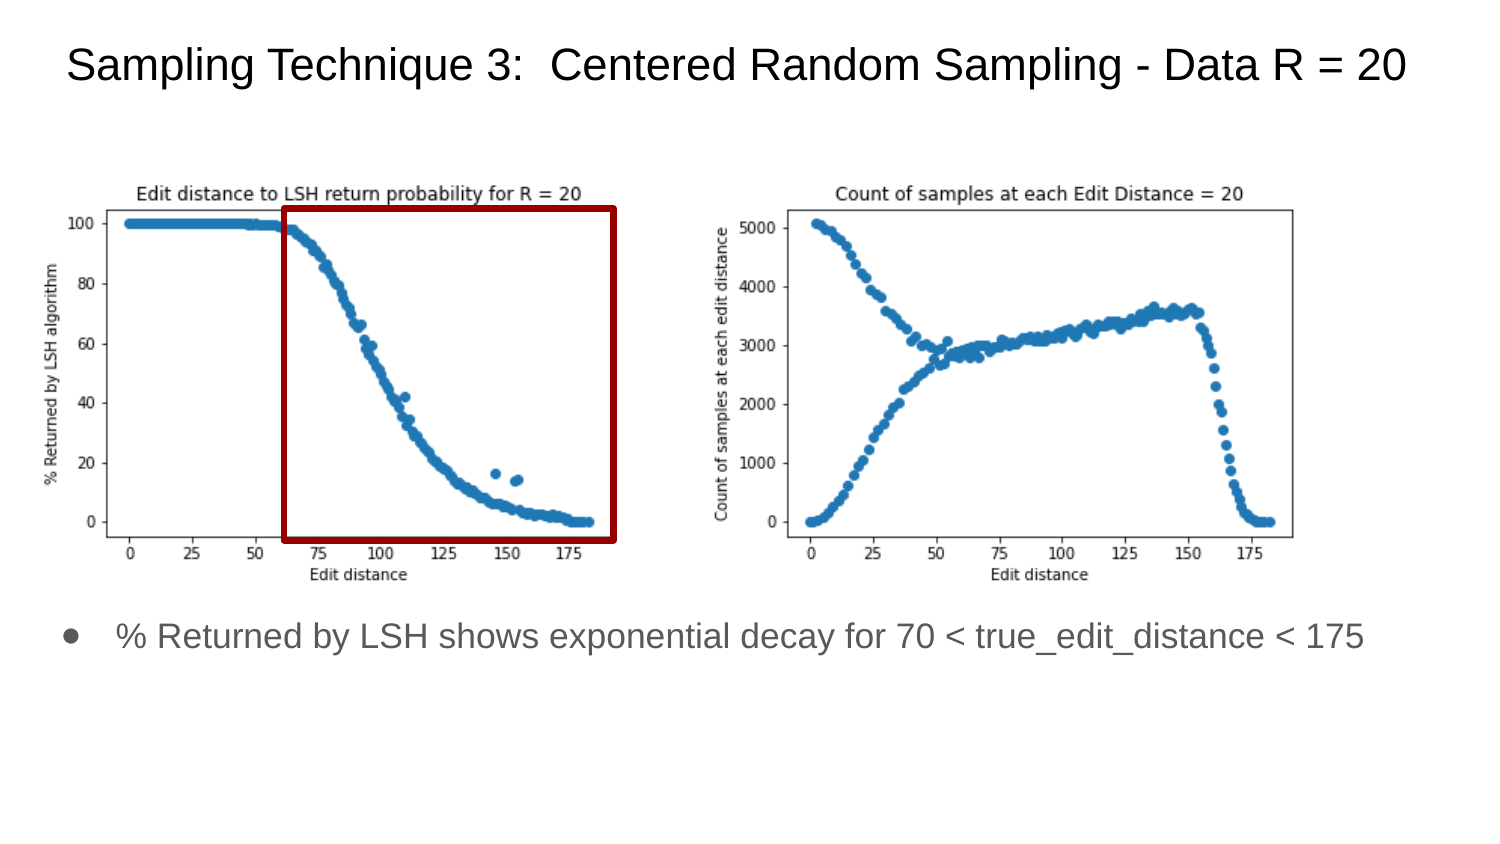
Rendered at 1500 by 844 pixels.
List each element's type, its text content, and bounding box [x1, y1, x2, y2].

picture [25, 157, 676, 592]
text_box % Returned by LSH shows exponential decay for 70 < true_edit_distance < 175 [25, 597, 1467, 780]
title Sampling Technique 3: Centered Random Sampling - Data R = 20 [51, 20, 1449, 115]
picture [706, 157, 1357, 592]
